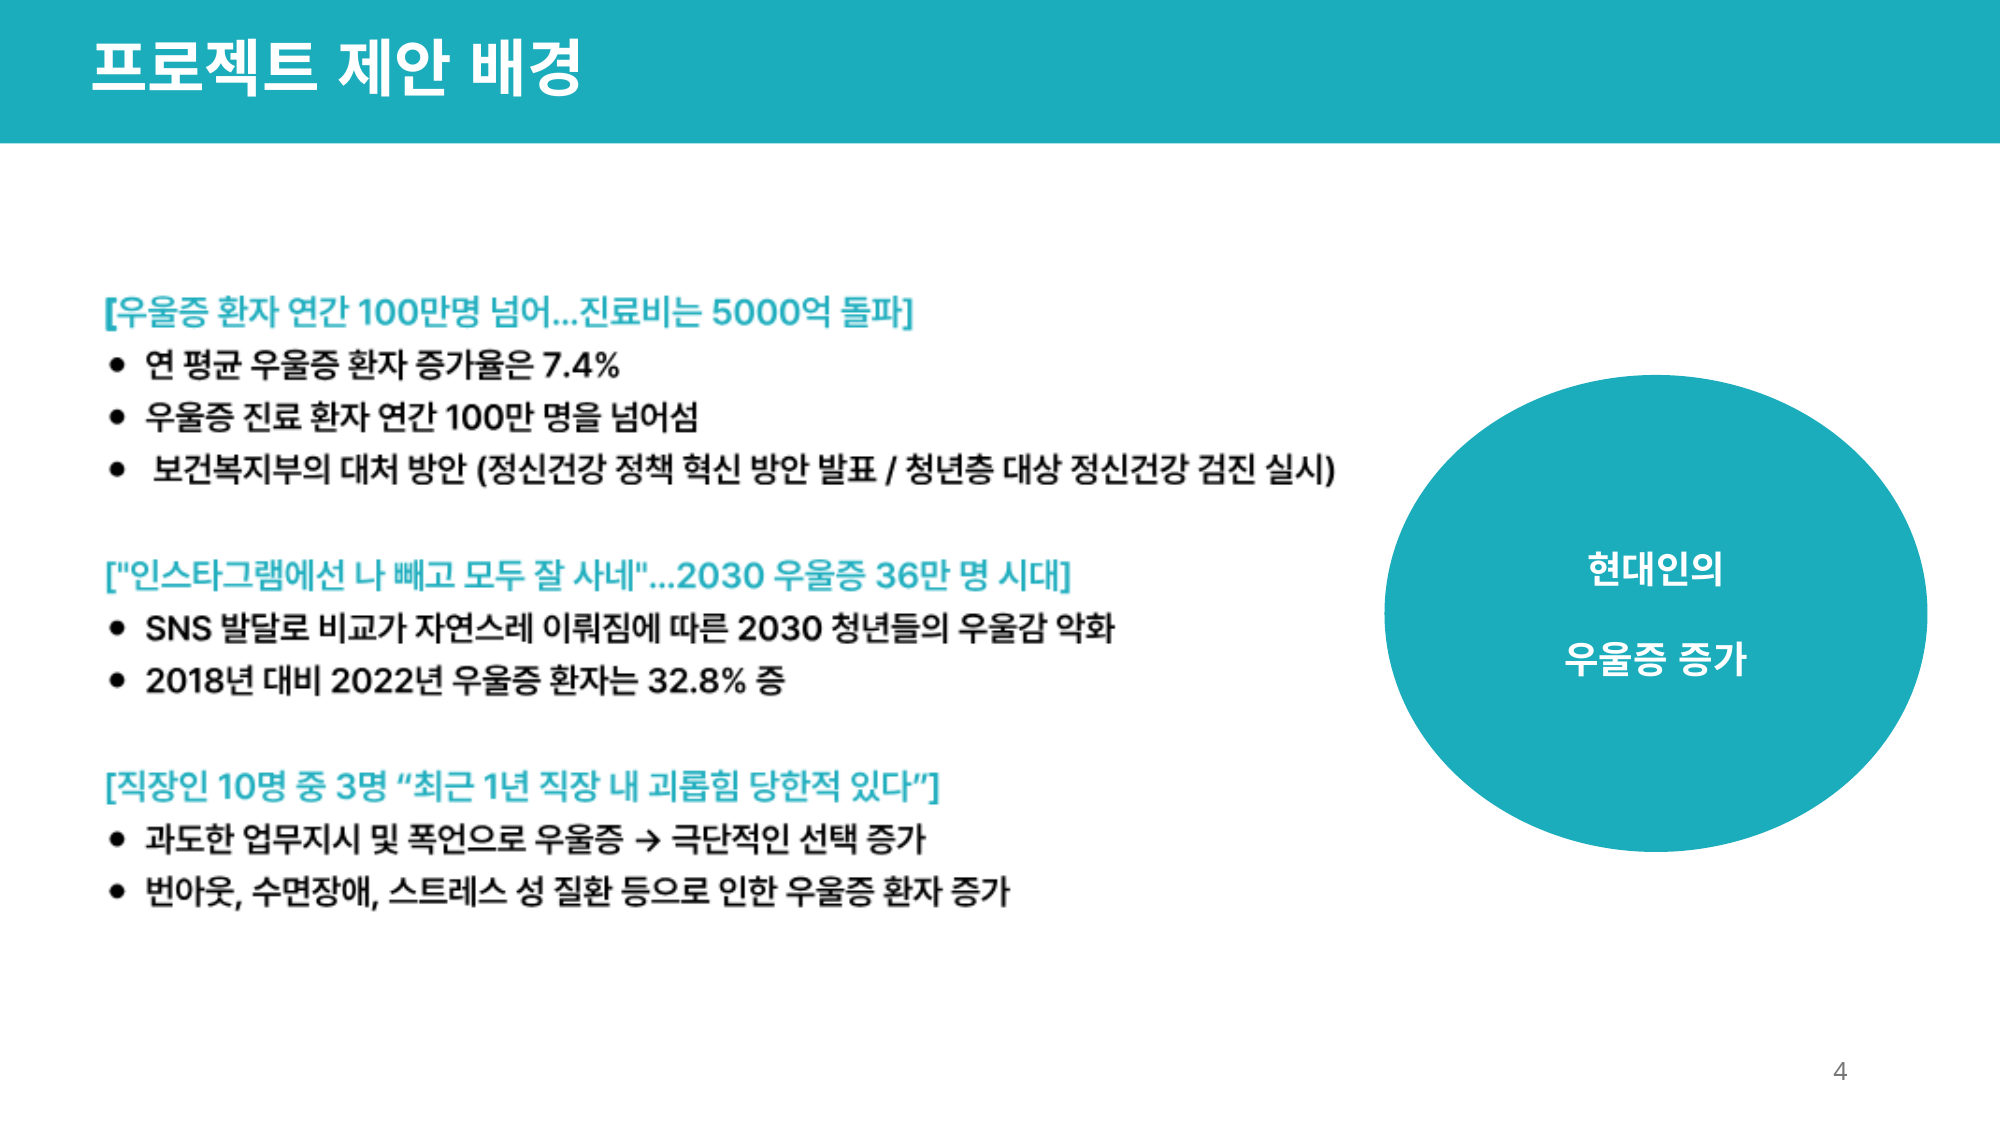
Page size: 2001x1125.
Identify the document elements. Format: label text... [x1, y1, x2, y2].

title 프로젝트 제안 배경 [0, 0, 2000, 144]
picture [87, 283, 1351, 919]
slide_number ‹#› [1412, 1042, 1863, 1103]
text_box 현대인의 우울증 증가 [1384, 374, 1928, 852]
